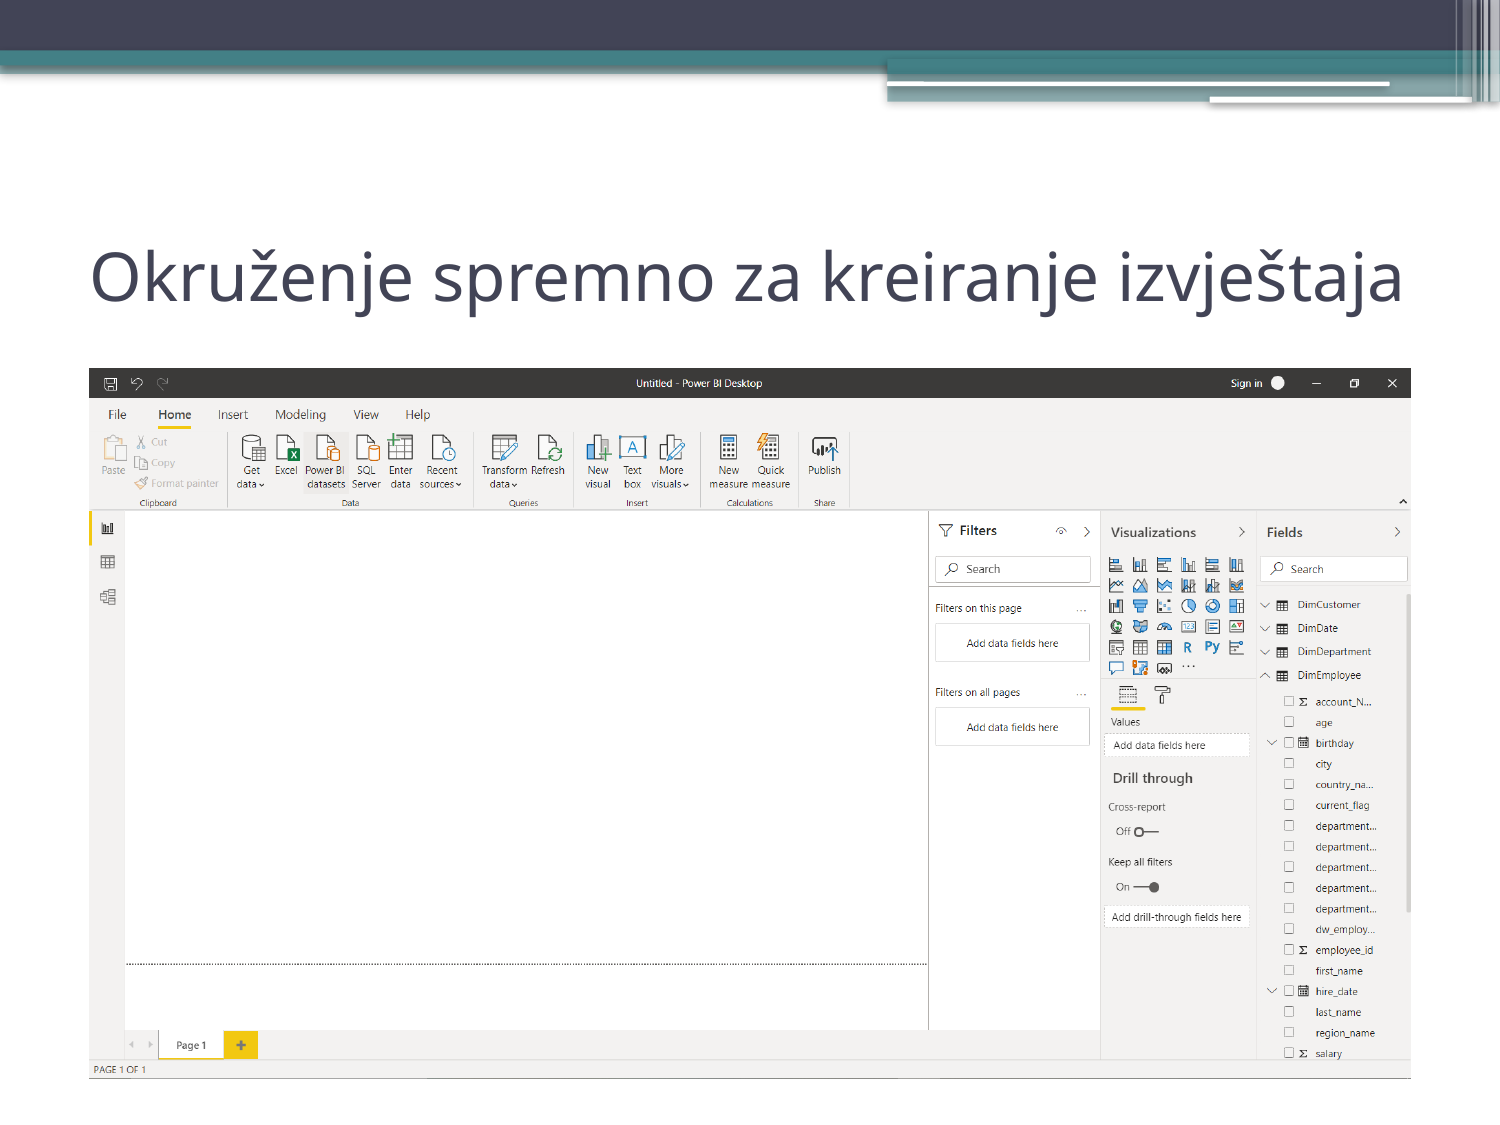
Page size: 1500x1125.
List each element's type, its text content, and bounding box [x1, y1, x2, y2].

title Okruženje spremno za kreiranje izvještaja [75, 187, 1425, 363]
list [89, 368, 1411, 1079]
